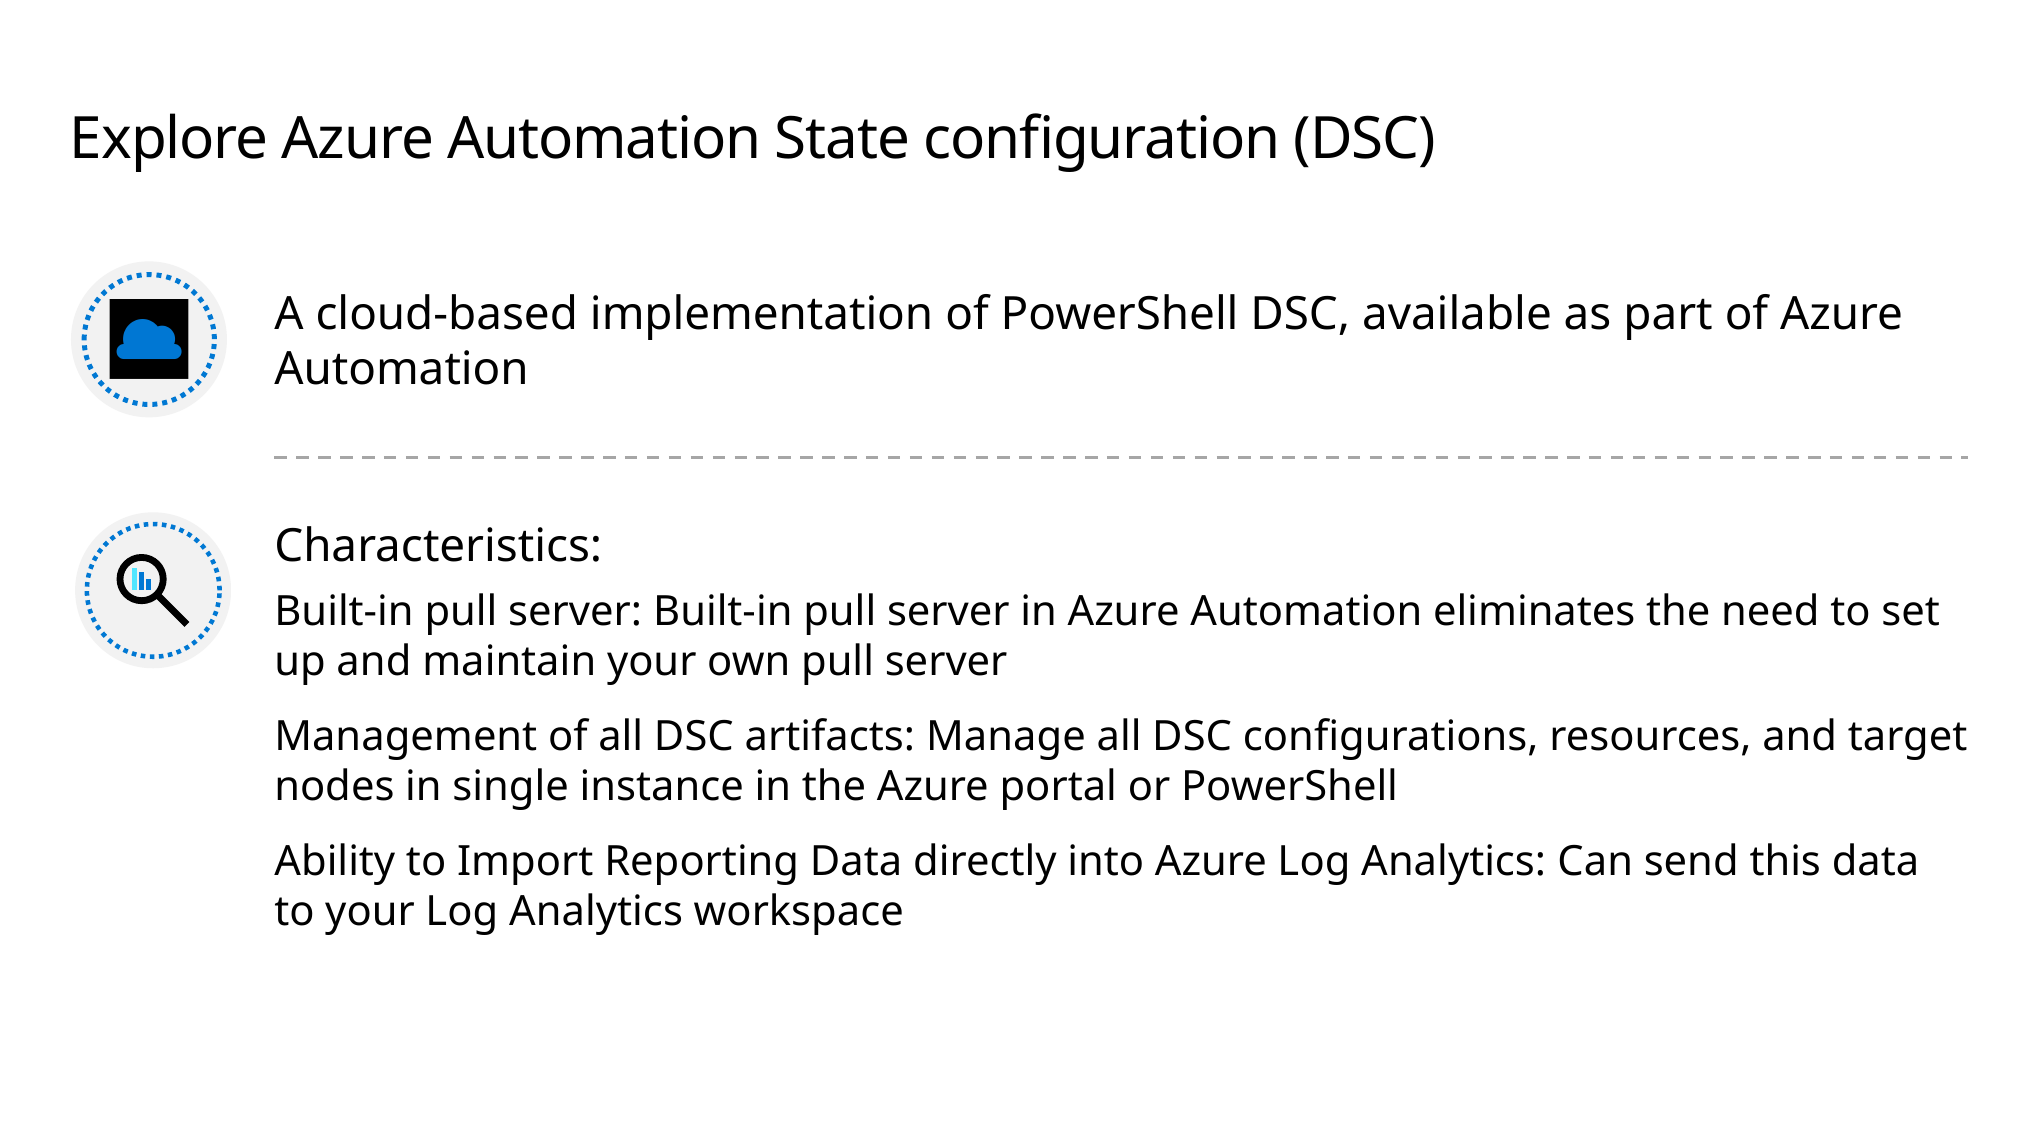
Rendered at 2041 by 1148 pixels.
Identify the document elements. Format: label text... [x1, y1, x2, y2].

text_box Characteristics: Built-in pull server: Built-in pull server in Azure Automation eliminates the need to set up and maintain your own pull server Management of all DSC artifacts: Manage all DSC configurations, resources, and target nodes in single instance in the Azure portal or PowerShell Ability to Import Reporting Data directly into Azure Log Analytics: Can send this data to your Log Analytics workspace [274, 516, 1968, 934]
text_box A cloud-based implementation of PowerShell DSC, available as part of Azure Automation [274, 283, 1968, 394]
picture [74, 511, 232, 669]
picture [70, 260, 227, 418]
title Explore Azure Automation State configuration (DSC) [70, 103, 1969, 172]
